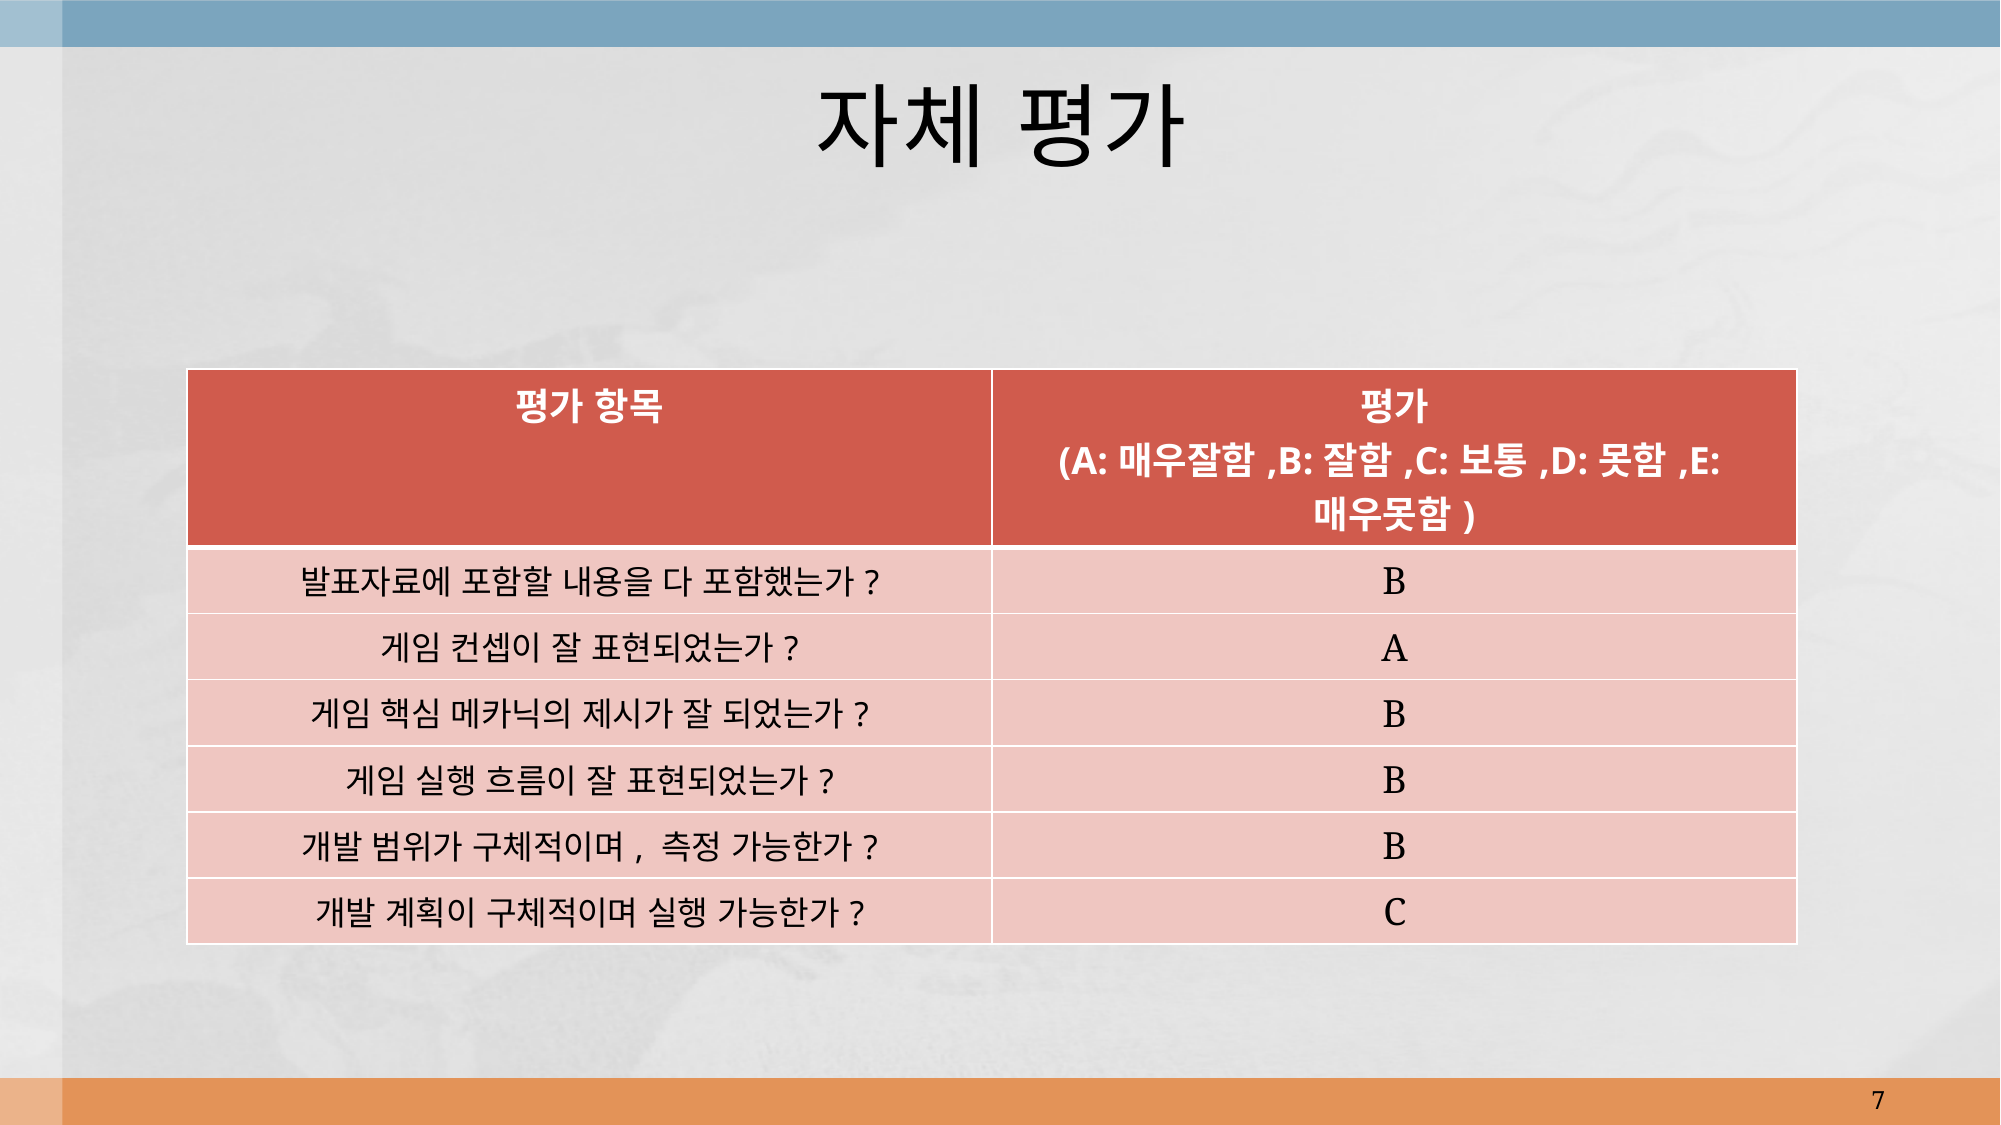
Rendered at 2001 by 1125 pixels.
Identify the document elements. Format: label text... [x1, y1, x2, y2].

table_cell 게임 핵심 메카닉의 제시가 잘 되었는가? [188, 680, 991, 745]
table_cell 게임 컨셉이 잘 표현되었는가? [188, 614, 991, 679]
table_cell B [993, 550, 1796, 613]
table_cell C [993, 879, 1796, 943]
table_cell 개발 범위가 구체적이며, 측정 가능한가? [188, 813, 991, 877]
title 자체 평가 [66, 46, 1938, 202]
table_cell 발표자료에 포함할 내용을 다 포함했는가? [188, 550, 991, 613]
table_cell A [993, 614, 1796, 679]
table_header 평가 (A:매우잘함,B:잘함,C:보통,D:못함,E:매우못함) [993, 370, 1796, 545]
table_cell B [993, 680, 1796, 745]
table_cell 게임 실행 흐름이 잘 표현되었는가? [188, 747, 991, 811]
table_cell B [993, 813, 1796, 877]
table_cell 개발 계획이 구체적이며 실행 가능한가? [188, 879, 991, 943]
table_cell B [993, 747, 1796, 811]
table_header 평가 항목 [188, 370, 991, 545]
slide_number 7 [1433, 1078, 1900, 1125]
